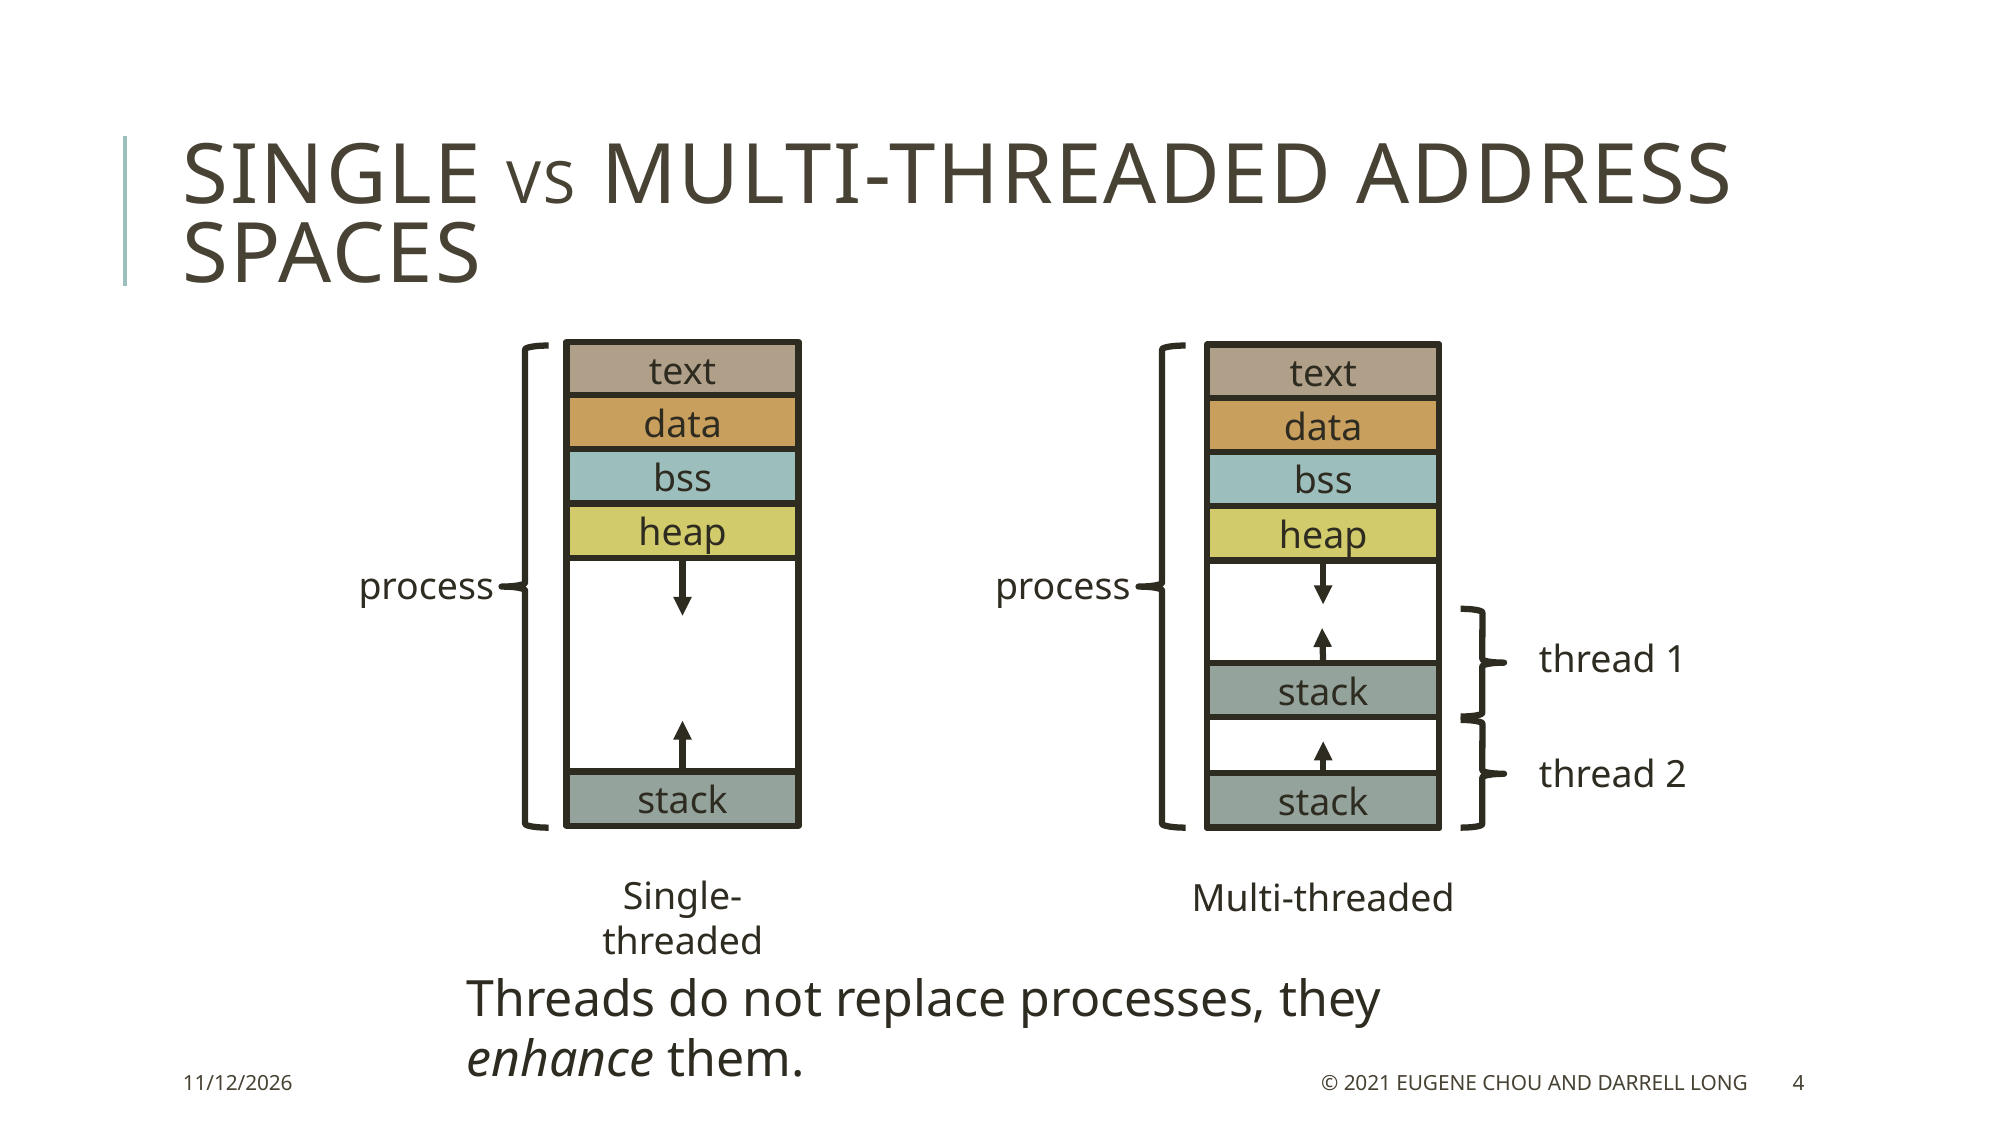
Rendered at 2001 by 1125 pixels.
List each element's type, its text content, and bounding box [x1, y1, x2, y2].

text_box Threads do not replace processes, they enhance them. [451, 959, 1598, 1095]
slide_number 4 [1777, 1061, 1938, 1107]
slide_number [168, 1061, 522, 1107]
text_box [339, 341, 1722, 928]
title Single vs Multi-Threaded Address Spaces [168, 96, 1763, 342]
footer © 2021 Eugene Chou and Darrell Long [794, 1061, 1763, 1107]
